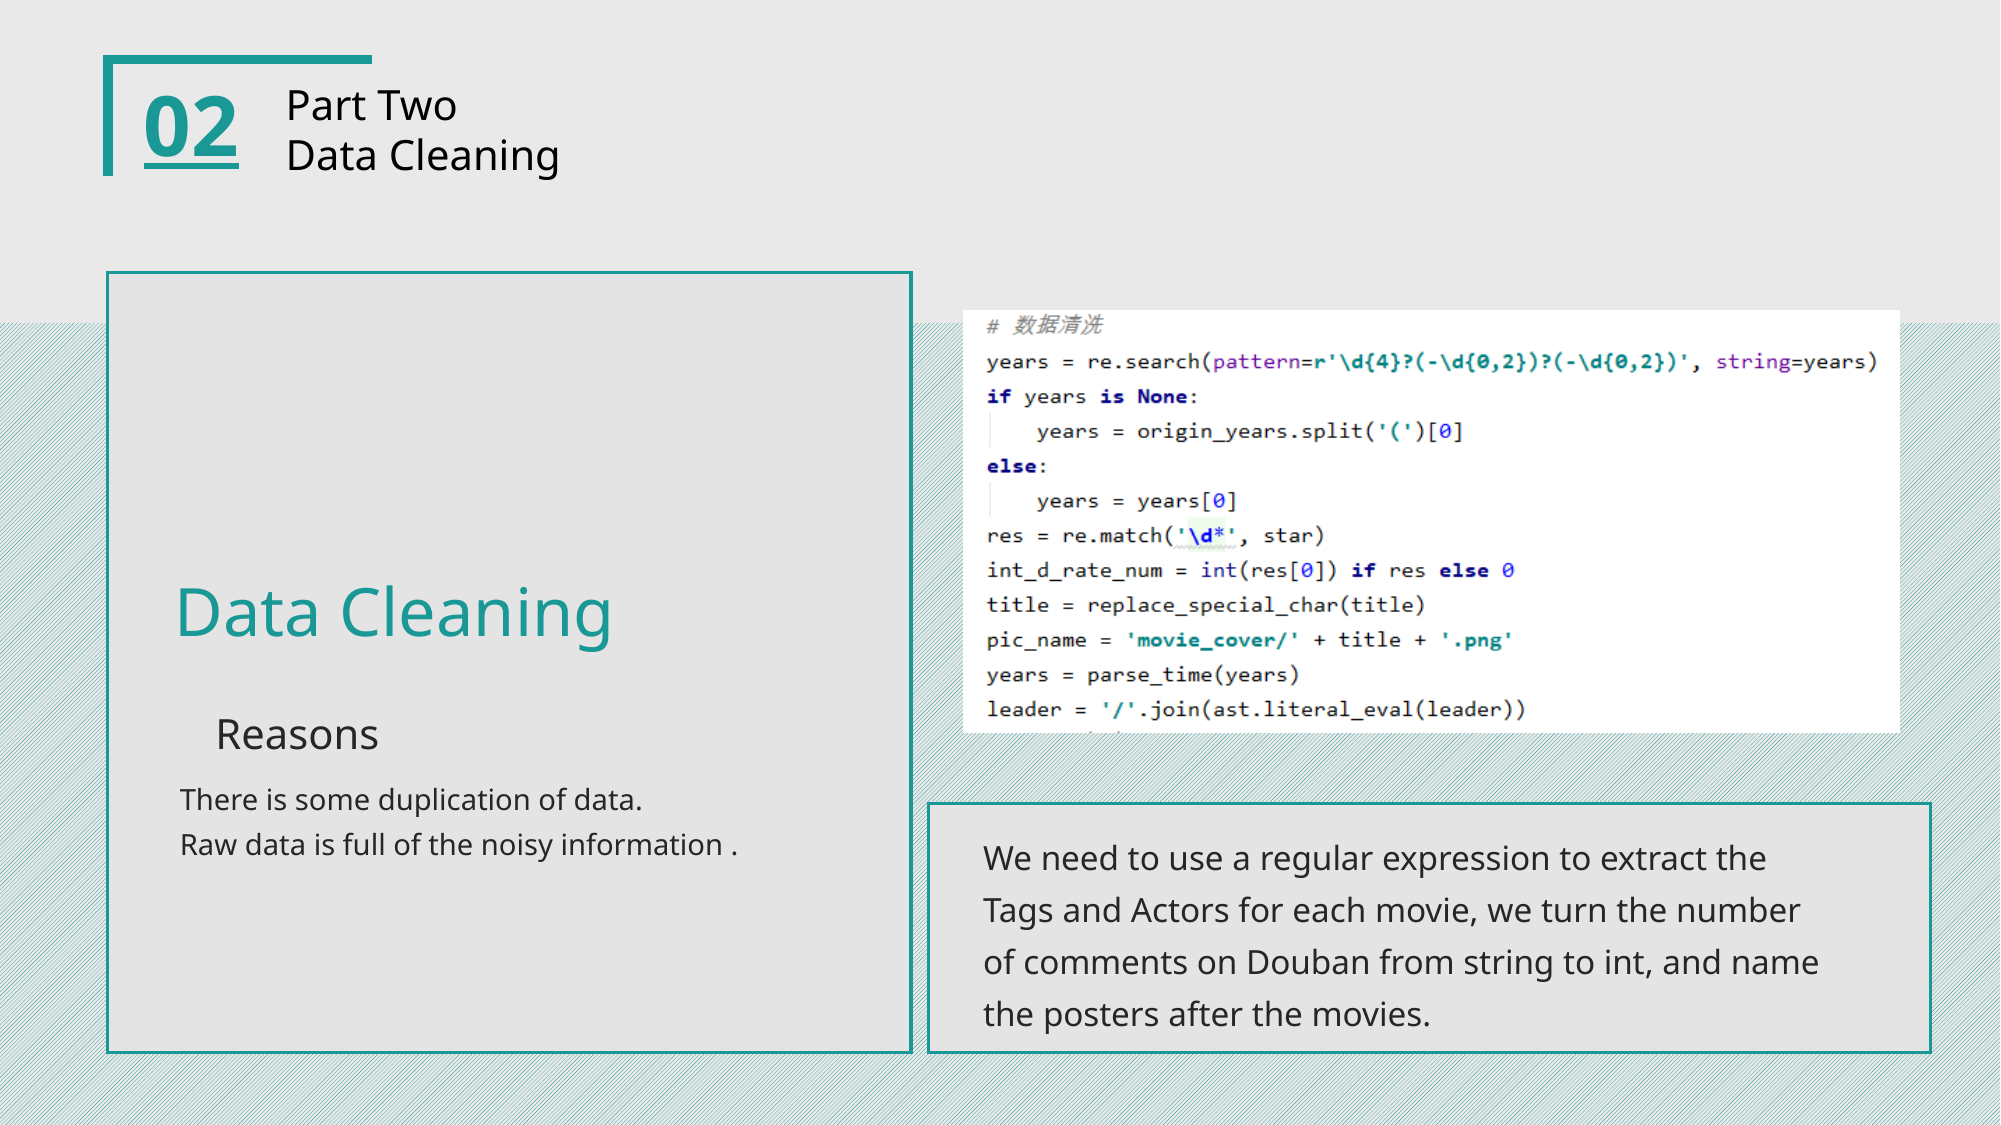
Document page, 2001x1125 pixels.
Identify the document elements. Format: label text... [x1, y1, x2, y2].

text_box There is some duplication of data. Raw data is full of the noisy information . [165, 763, 849, 869]
text_box Part Two Data Cleaning [270, 71, 631, 186]
text_box Reasons [200, 700, 395, 763]
text_box [927, 802, 1931, 1054]
picture [962, 310, 1900, 733]
text_box 02 [128, 66, 271, 181]
text_box [107, 271, 912, 1054]
text_box Data Cleaning [159, 562, 907, 658]
text_box We need to use a regular expression to extract the Tags and Actors for each movie, we turn the number of comments on Douban from string to int, and name the posters after the movies. [968, 817, 1843, 1040]
